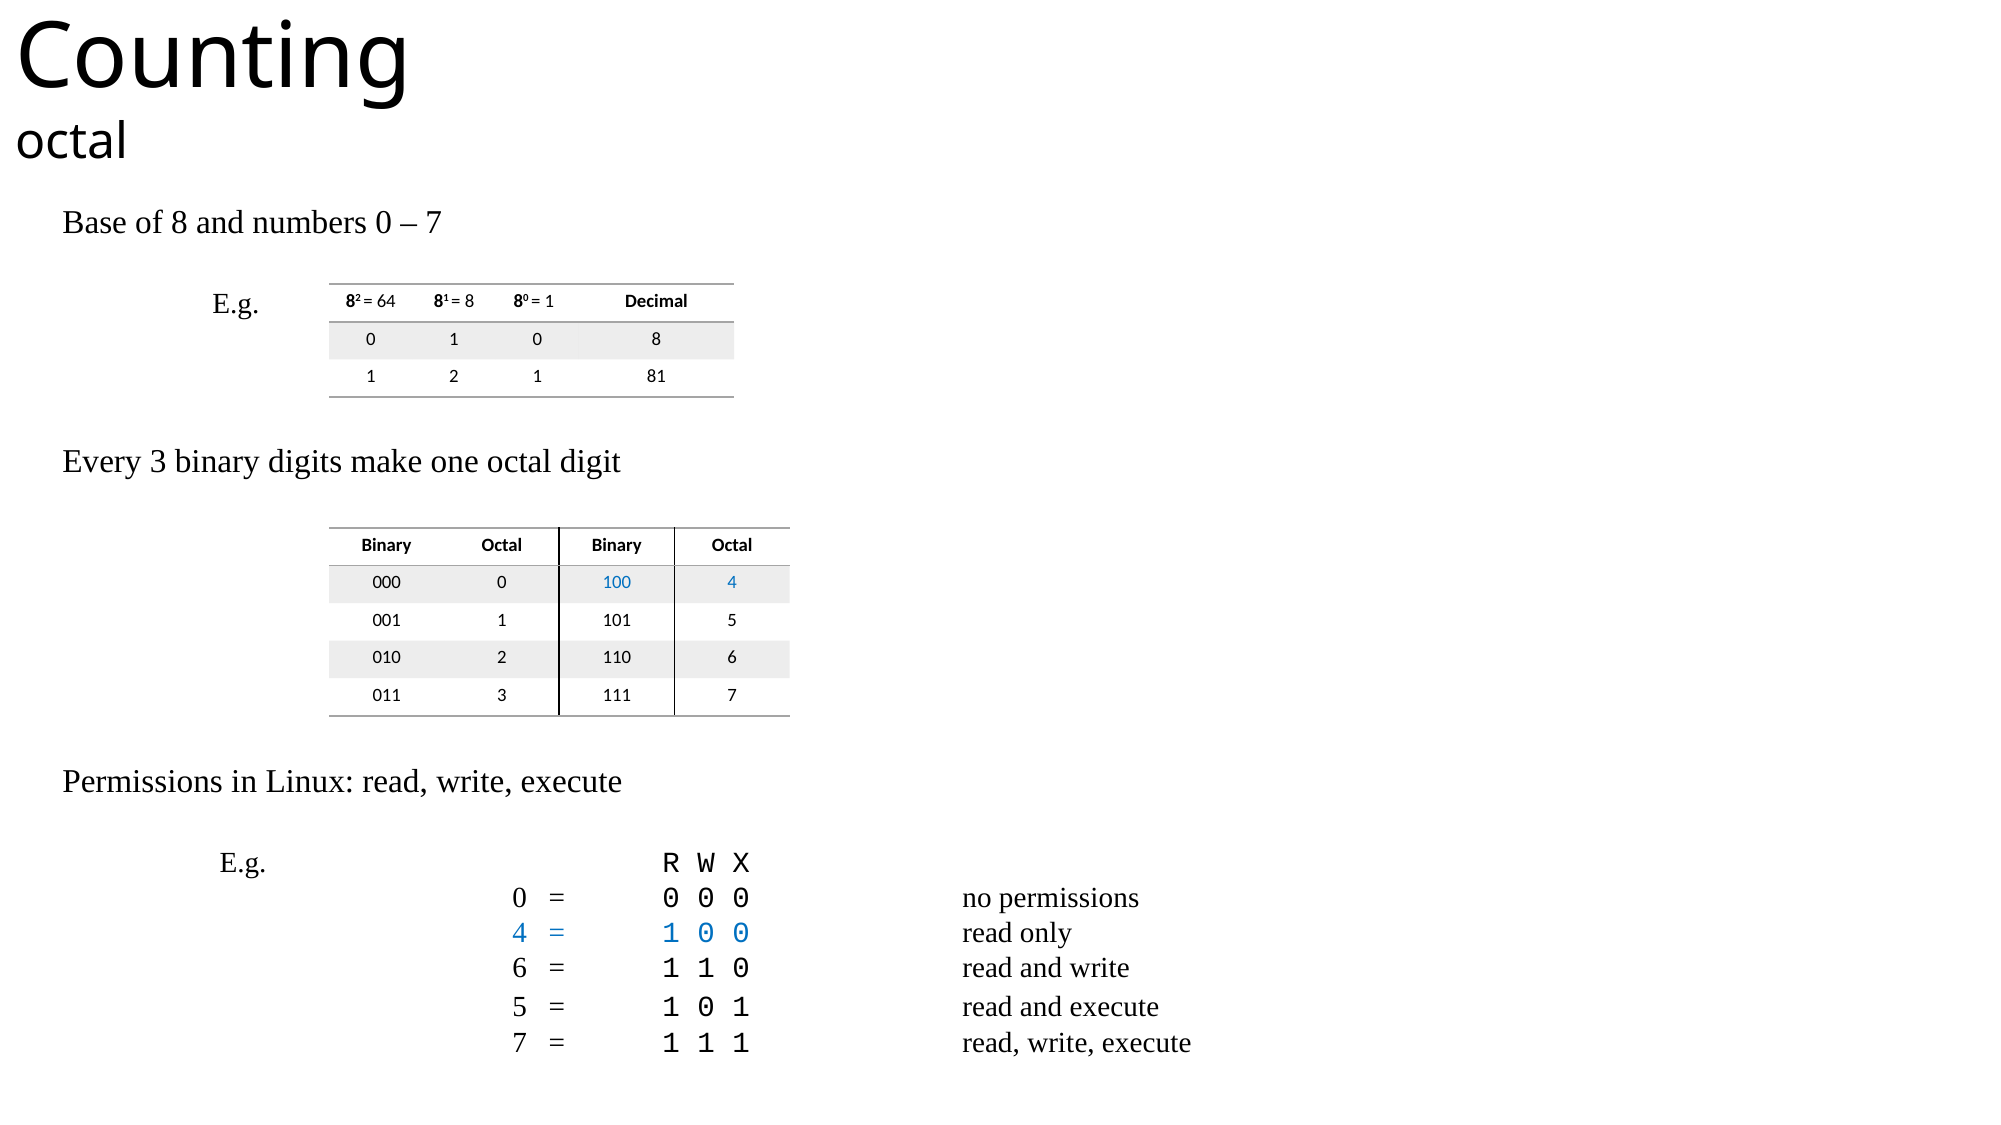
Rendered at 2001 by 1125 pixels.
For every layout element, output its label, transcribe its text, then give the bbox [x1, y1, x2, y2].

table_cell 011 [329, 678, 444, 715]
table_cell 000 [329, 566, 444, 603]
table_cell 0 [496, 323, 579, 359]
table_cell 81 [579, 359, 734, 396]
table_header Octal [675, 529, 790, 565]
table_cell 6 [675, 641, 790, 678]
table_cell 100 [560, 566, 674, 603]
table_header Octal [444, 529, 558, 565]
table_cell 001 [329, 603, 444, 641]
table_cell 101 [560, 603, 674, 641]
table_cell 0 [329, 323, 412, 359]
table_cell 1 [412, 323, 496, 359]
text_box Base of 8 and numbers 0 – 7 E.g. Every 3 binary digits make one octal digit Permissions in Linux: read, write, execute E.g. R W X 0 = 0 0 0 no permissions 4 = 1 0 0 read only 6 = 1 1 0 read and write 5 = 1 0 1 read and execute 7 = 1 1 1 read, write, execute [47, 193, 1967, 1125]
table_cell 1 [329, 359, 412, 396]
table_cell 1 [444, 603, 558, 641]
table_cell 8 [579, 323, 734, 359]
text_box Counting octal [0, 0, 2000, 193]
table_cell 111 [560, 678, 674, 715]
table_cell 0 [444, 566, 558, 603]
table_header 80 = 1 [496, 285, 579, 321]
table_cell 3 [444, 678, 558, 715]
table_cell 2 [412, 359, 496, 396]
table_cell 5 [675, 603, 790, 641]
table_header Binary [329, 529, 444, 565]
table_header Decimal [579, 285, 734, 321]
table_header Binary [560, 529, 674, 565]
table_header 82 = 64 [329, 285, 412, 321]
table_cell 2 [444, 641, 558, 678]
table_cell 110 [560, 641, 674, 678]
table_cell 4 [675, 566, 790, 603]
table_cell 010 [329, 641, 444, 678]
table_cell 7 [675, 678, 790, 715]
table_header 81 = 8 [412, 285, 496, 321]
table_cell 1 [496, 359, 579, 396]
